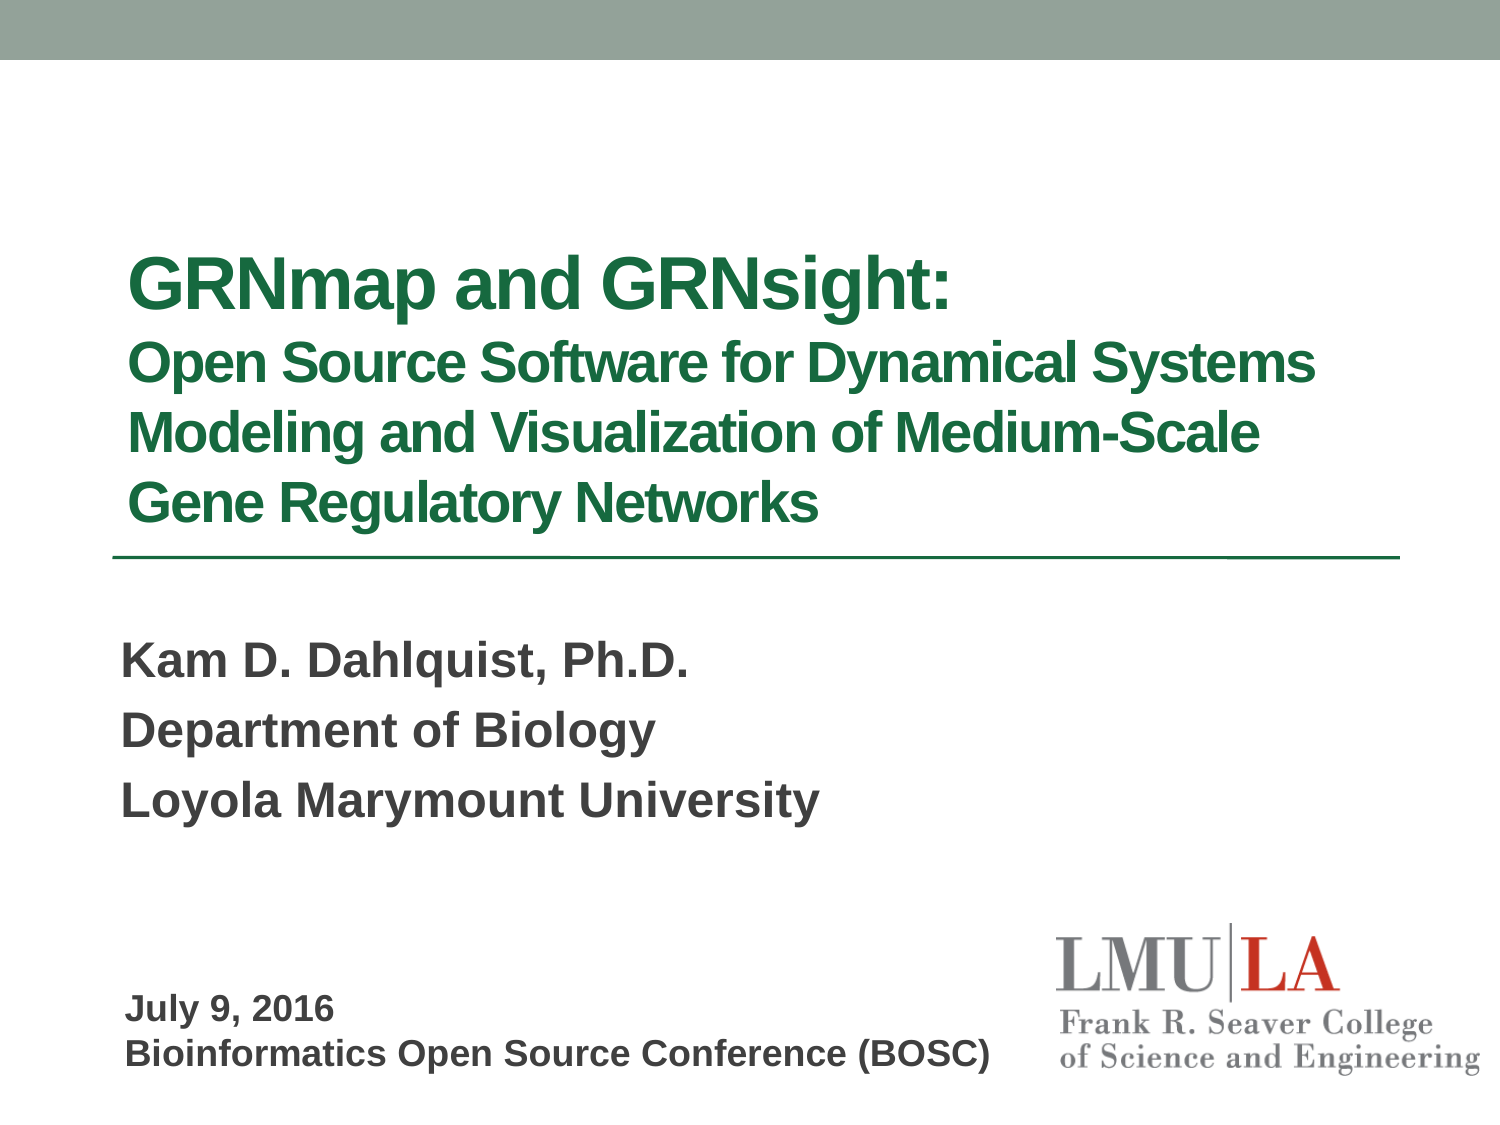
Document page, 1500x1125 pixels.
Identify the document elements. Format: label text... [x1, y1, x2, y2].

subtitle Kam D. Dahlquist, Ph.D. Department of Biology Loyola Marymount University [105, 620, 1181, 999]
title GRNmap and GRNsight: Open Source Software for Dynamical Systems Modeling and Visualization of Medium-Scale Gene Regulatory Networks [112, 224, 1400, 542]
text_box July 9, 2016 Bioinformatics Open Source Conference (BOSC) [109, 976, 1007, 1082]
picture [1055, 923, 1480, 1077]
